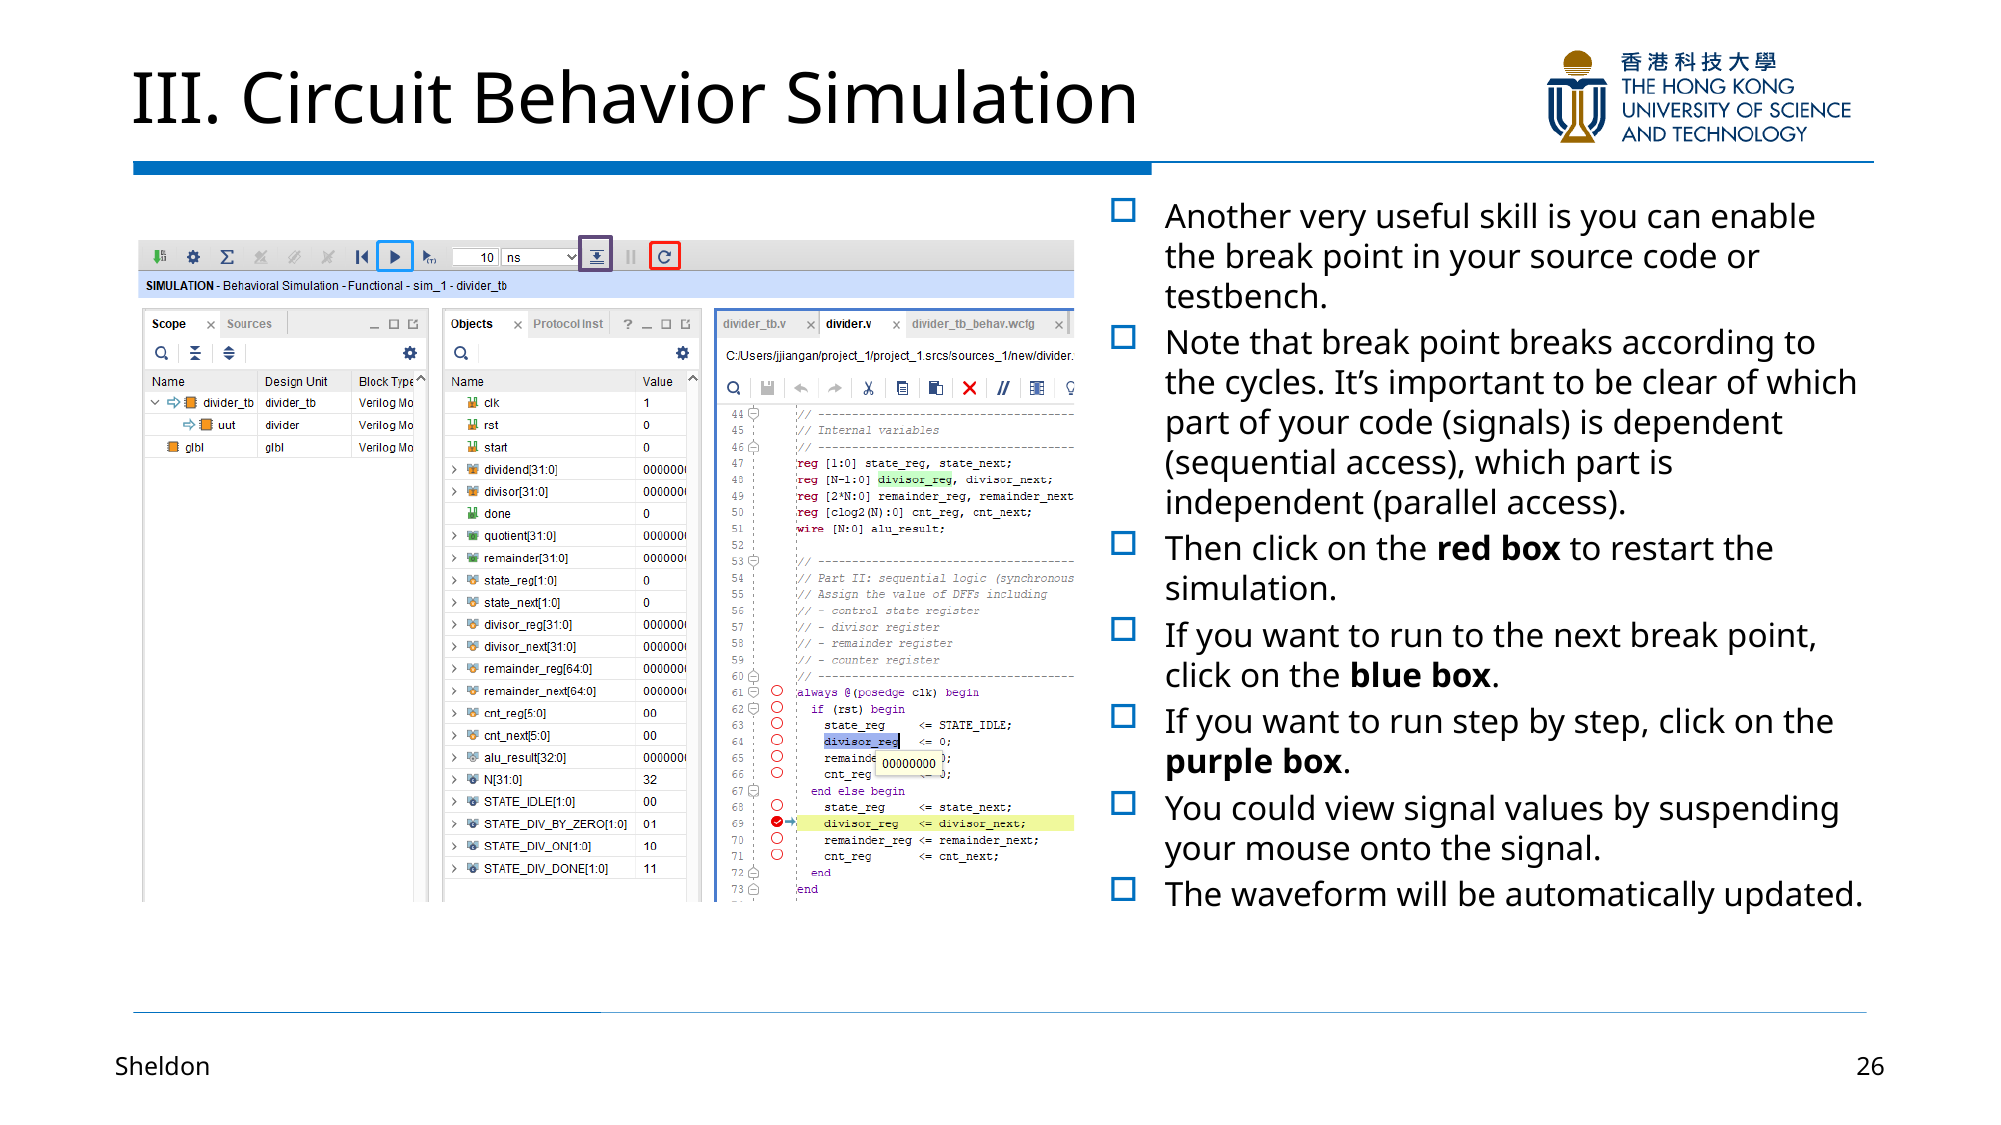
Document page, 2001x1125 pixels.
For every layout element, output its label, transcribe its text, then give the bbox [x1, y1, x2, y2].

slide_number 26 [1433, 1042, 1901, 1103]
slide_number Sheldon [99, 1042, 567, 1103]
picture [138, 240, 1075, 902]
list Another very useful skill is you can enable the break point in your source code or testbench. Note that break point breaks according to the cycles. It’s important to be clear of which part of your code (signals) is dependent (sequential access), which part is independent (parallel access). Then click on the red box to restart the simulation. If you want to run to the next break point, click on the blue box. If you want to run step by step, click on the purple box. You could view signal values by suspending your mouse onto the signal. The waveform will be automatically updated. [1093, 187, 1884, 988]
title III. Circuit Behavior Simulation [116, 45, 1900, 150]
